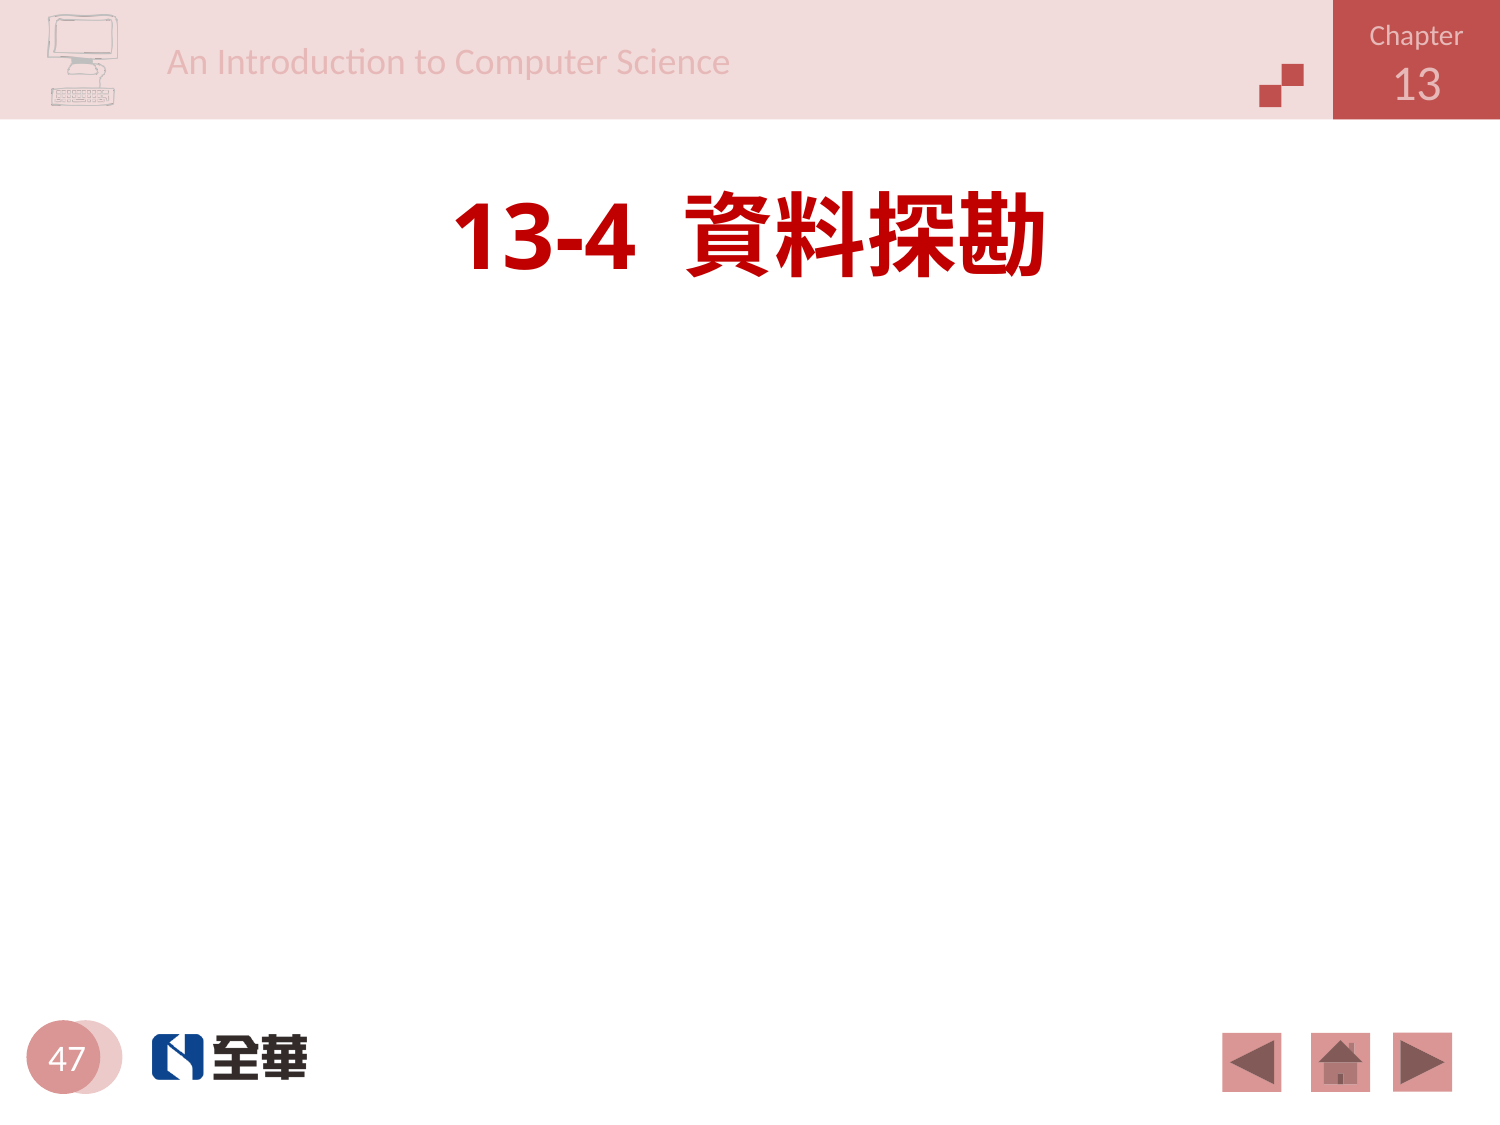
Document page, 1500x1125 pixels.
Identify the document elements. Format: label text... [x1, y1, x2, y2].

title 13-4 資料探勘 [75, 138, 1425, 327]
picture [152, 1034, 307, 1080]
picture [47, 14, 118, 106]
